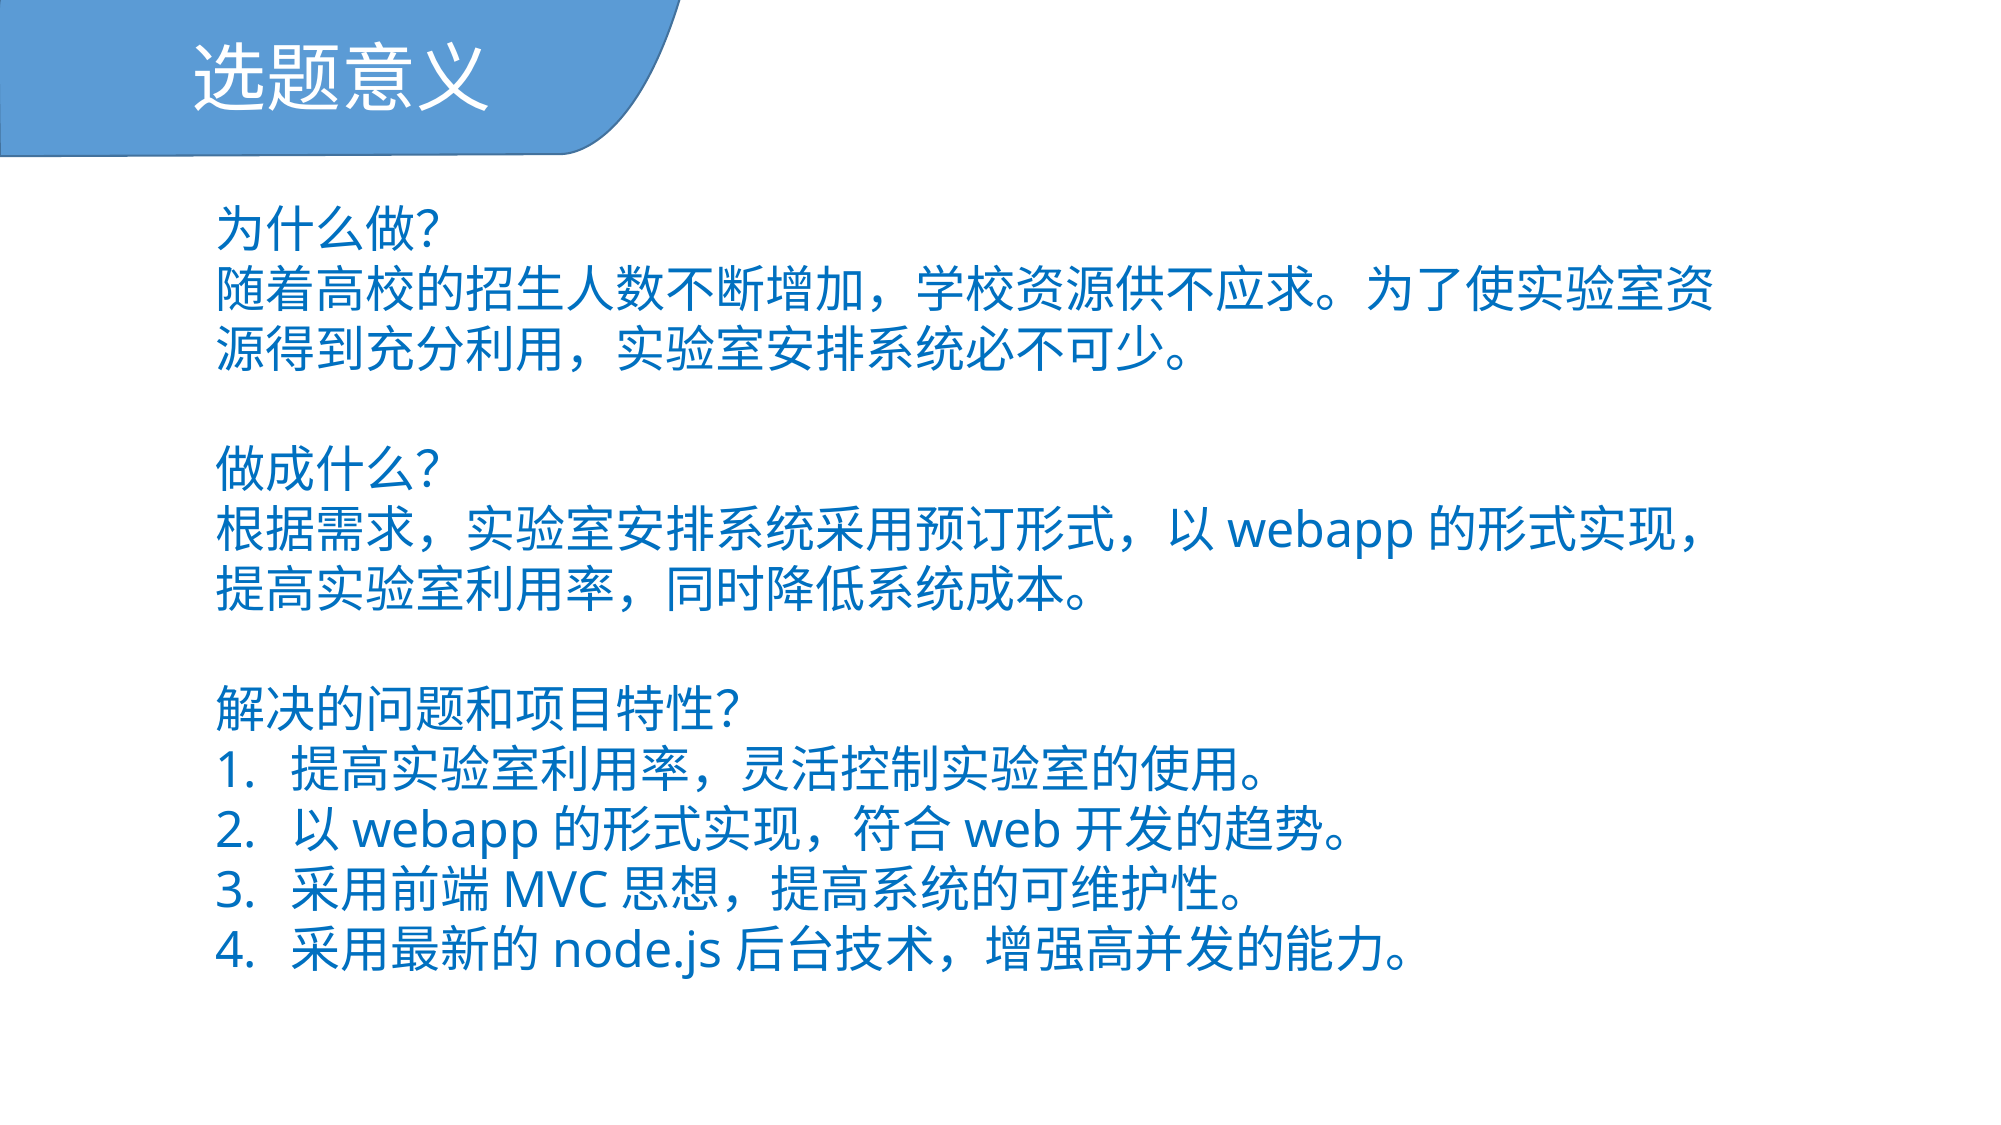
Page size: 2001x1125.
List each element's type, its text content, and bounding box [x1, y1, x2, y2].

text_box 选题意义 [0, 0, 681, 158]
text_box 为什么做？ 随着高校的招生人数不断增加，学校资源供不应求。为了使实验室资源得到充分利用，实验室安排系统必不可少。 做成什么？ 根据需求，实验室安排系统采用预订形式，以webapp的形式实现，提高实验室利用率，同时降低系统成本。 解决的问题和项目特性？ 提高实验室利用率，灵活控制实验室的使用。 以webapp的形式实现，符合web开发的趋势。 采用前端MVC思想，提高系统的可维护性。 采用最新的node.js后台技术，增强高并发的能力。 [200, 189, 1740, 985]
